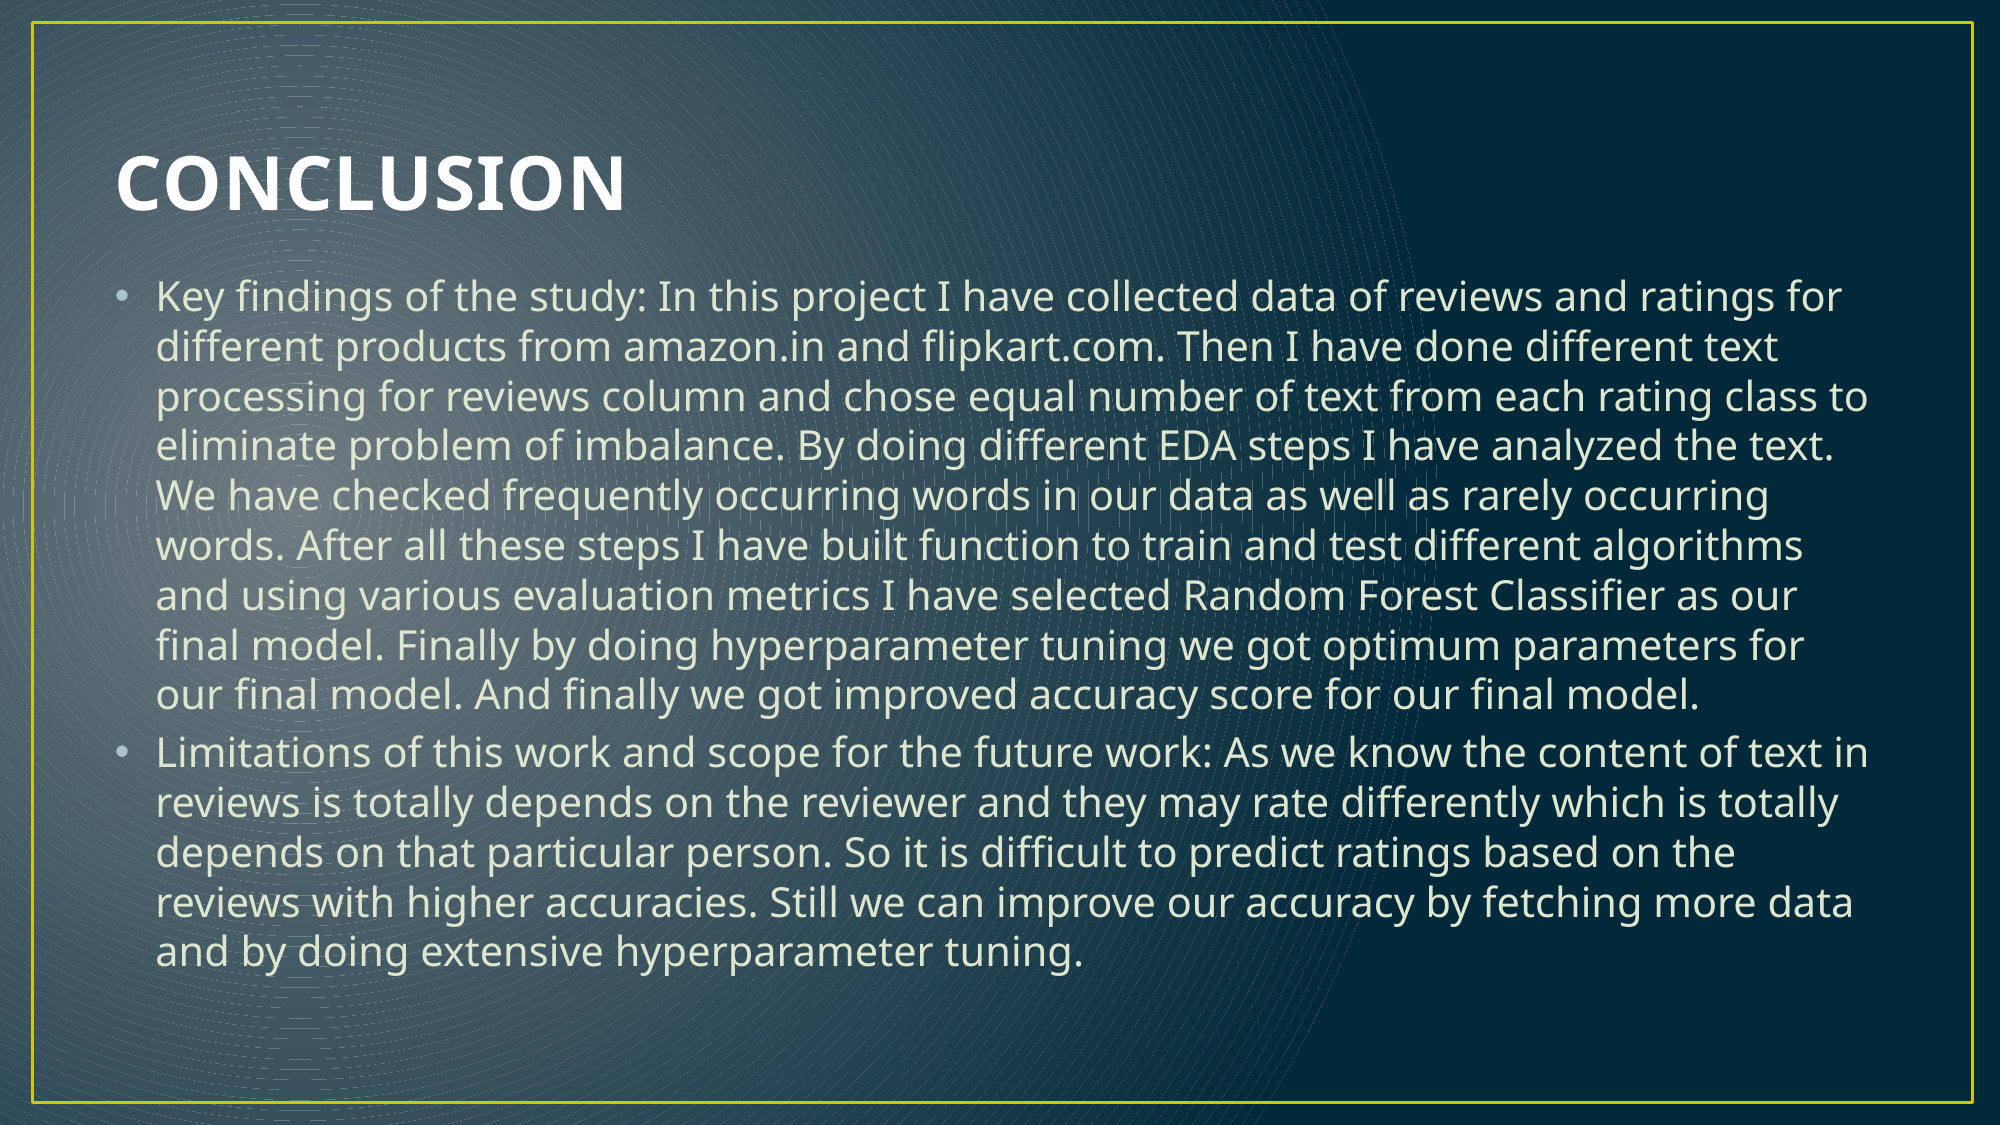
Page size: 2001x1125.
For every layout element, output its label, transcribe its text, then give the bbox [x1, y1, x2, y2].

title CONCLUSION [99, 45, 1900, 233]
list Key findings of the study: In this project I have collected data of reviews and ratings for different products from amazon.in and flipkart.com. Then I have done different text processing for reviews column and chose equal number of text from each rating class to eliminate problem of imbalance. By doing different EDA steps I have analyzed the text. We have checked frequently occurring words in our data as well as rarely occurring words. After all these steps I have built function to train and test different algorithms and using various evaluation metrics I have selected Random Forest Classifier as our final model. Finally by doing hyperparameter tuning we got optimum parameters for our final model. And finally we got improved accuracy score for our final model. Limitations of this work and scope for the future work: As we know the content of text in reviews is totally depends on the reviewer and they may rate differently which is totally depends on that particular person. So it is difficult to predict ratings based on the reviews with higher accuracies. Still we can improve our accuracy by fetching more data and by doing extensive hyperparameter tuning. [99, 262, 1900, 1005]
